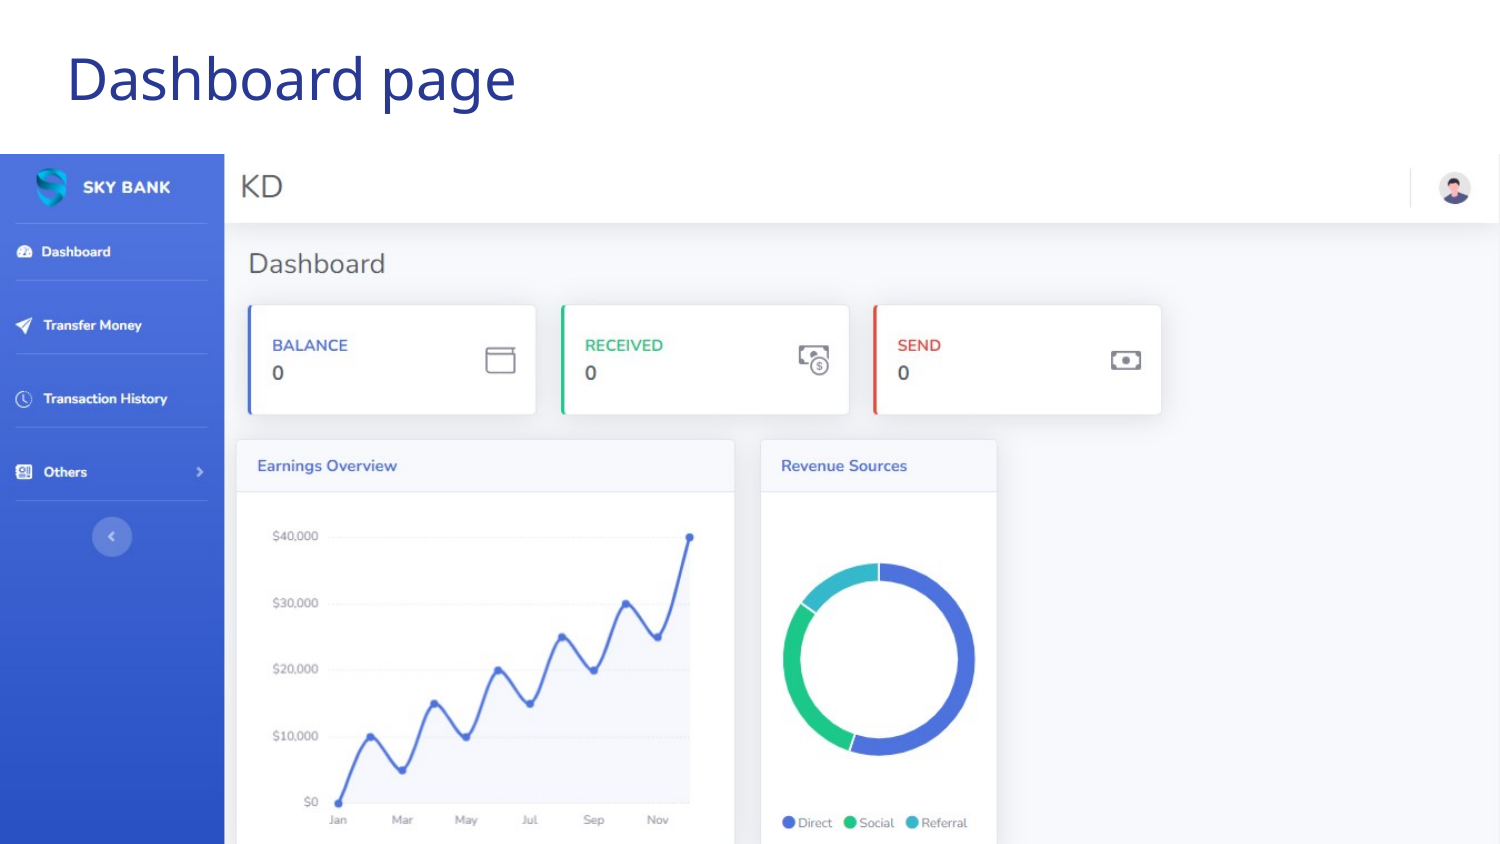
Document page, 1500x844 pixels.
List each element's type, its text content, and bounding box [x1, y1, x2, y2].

picture [0, 154, 1500, 844]
title Dashboard page [51, 27, 1449, 128]
